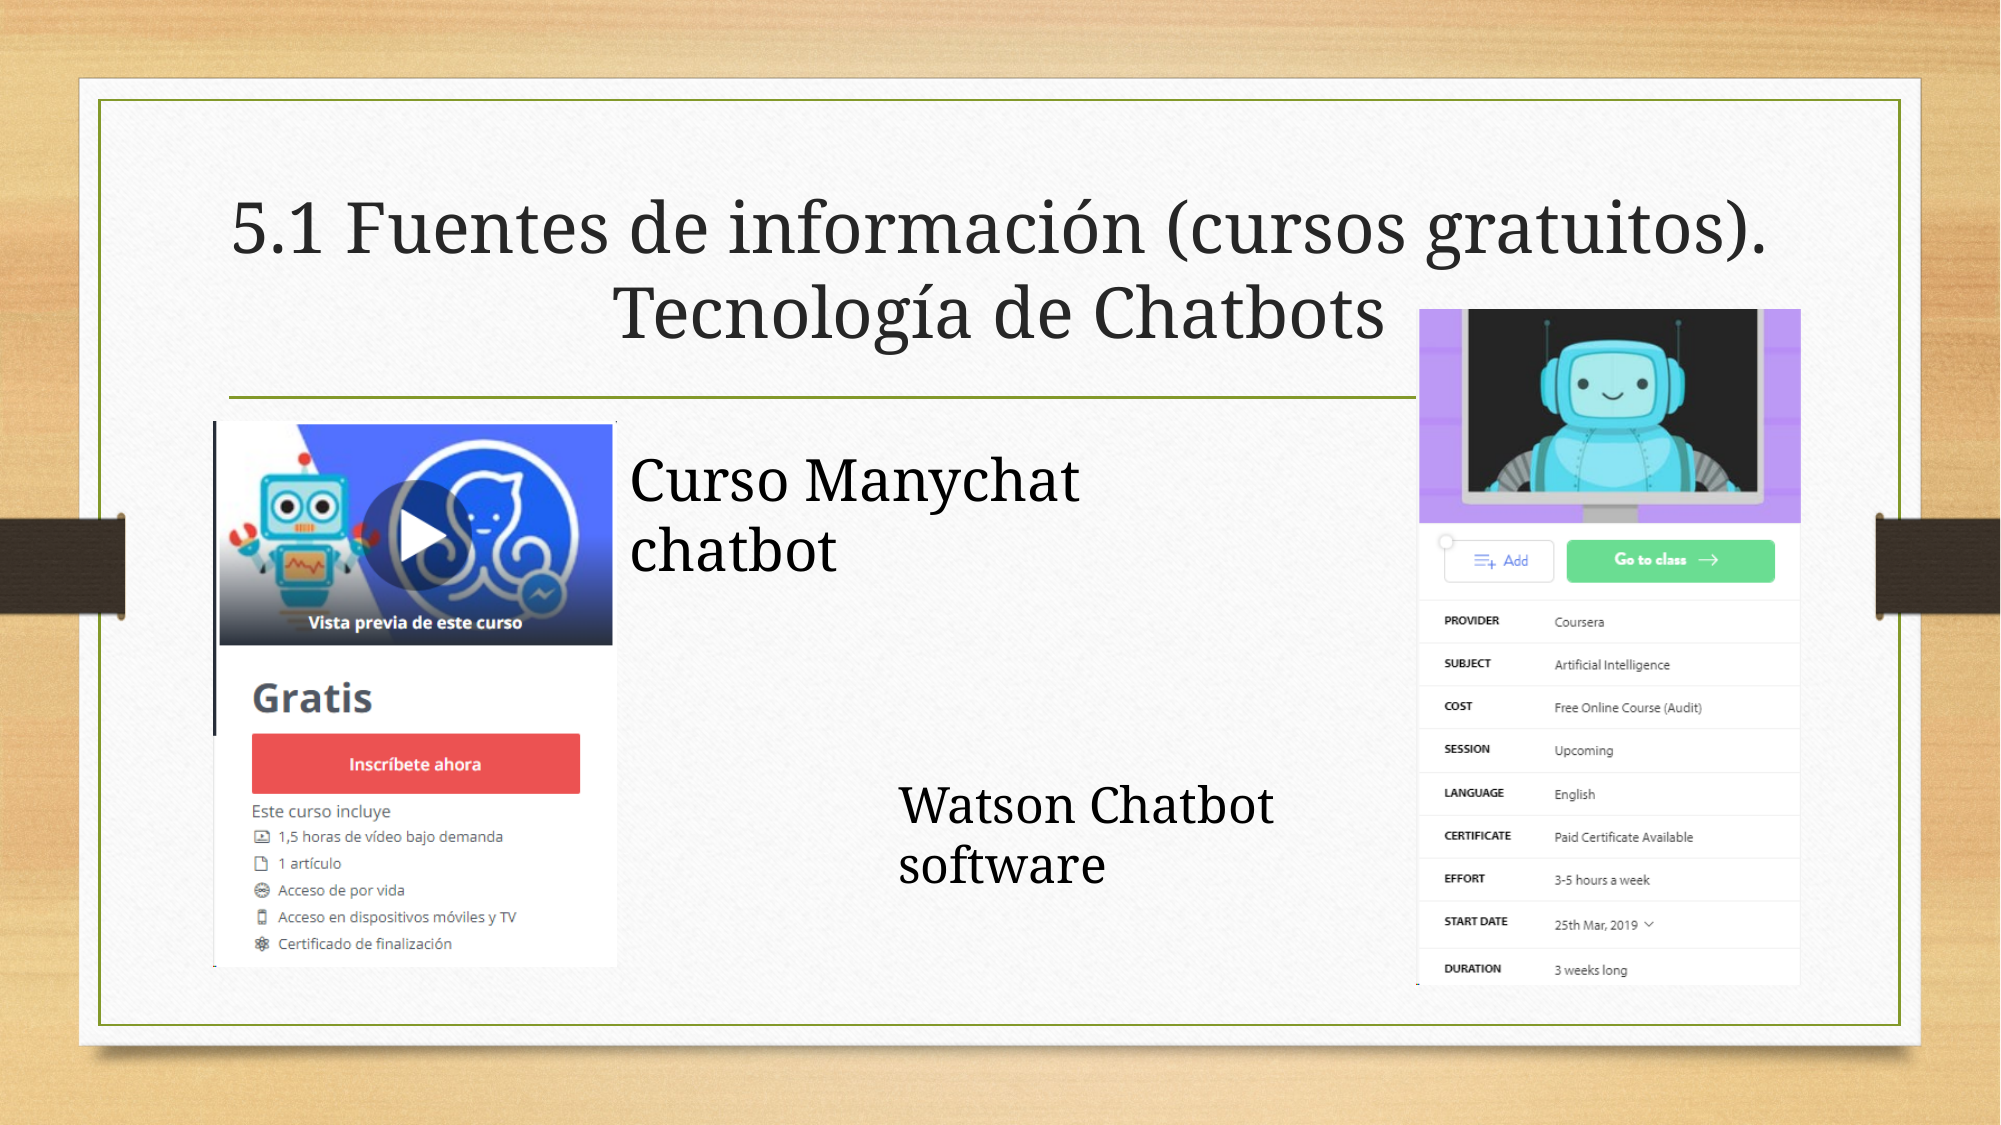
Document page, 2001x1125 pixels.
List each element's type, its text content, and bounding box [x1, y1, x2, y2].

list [213, 421, 617, 967]
text_box Watson Chatbot software [883, 765, 1415, 901]
picture [0, 0, 2001, 1125]
title 5.1 Fuentes de información (cursos gratuitos). Tecnología de Chatbots [212, 161, 1788, 375]
text_box Curso Manychat chatbot [617, 435, 1216, 591]
